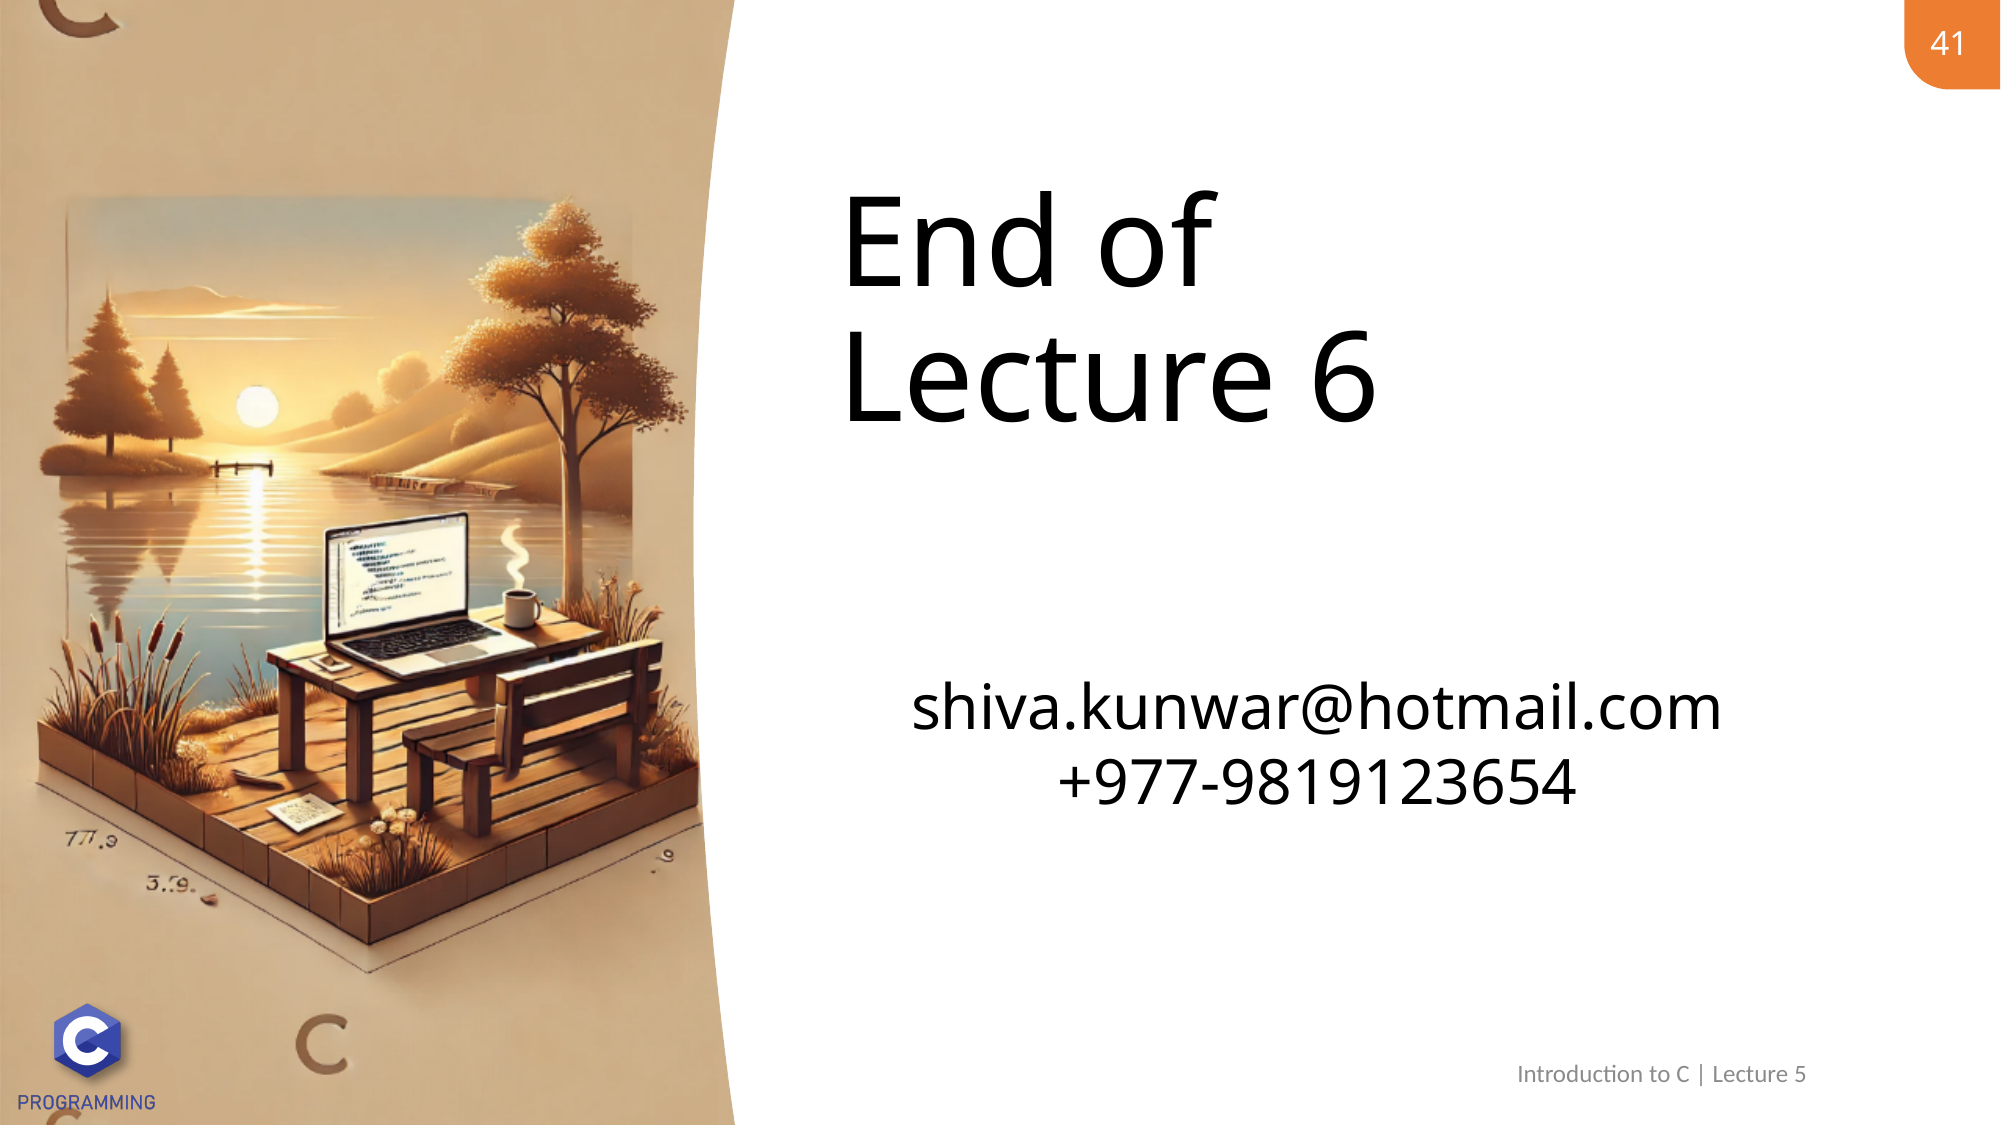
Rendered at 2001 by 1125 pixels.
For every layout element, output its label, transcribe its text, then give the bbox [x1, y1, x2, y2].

slide_number 41 [1887, 14, 1984, 75]
title End of Lecture 6 [823, 105, 1724, 522]
footer Introduction to C | Lecture 5 [1325, 1042, 2000, 1103]
picture [0, 0, 736, 1125]
